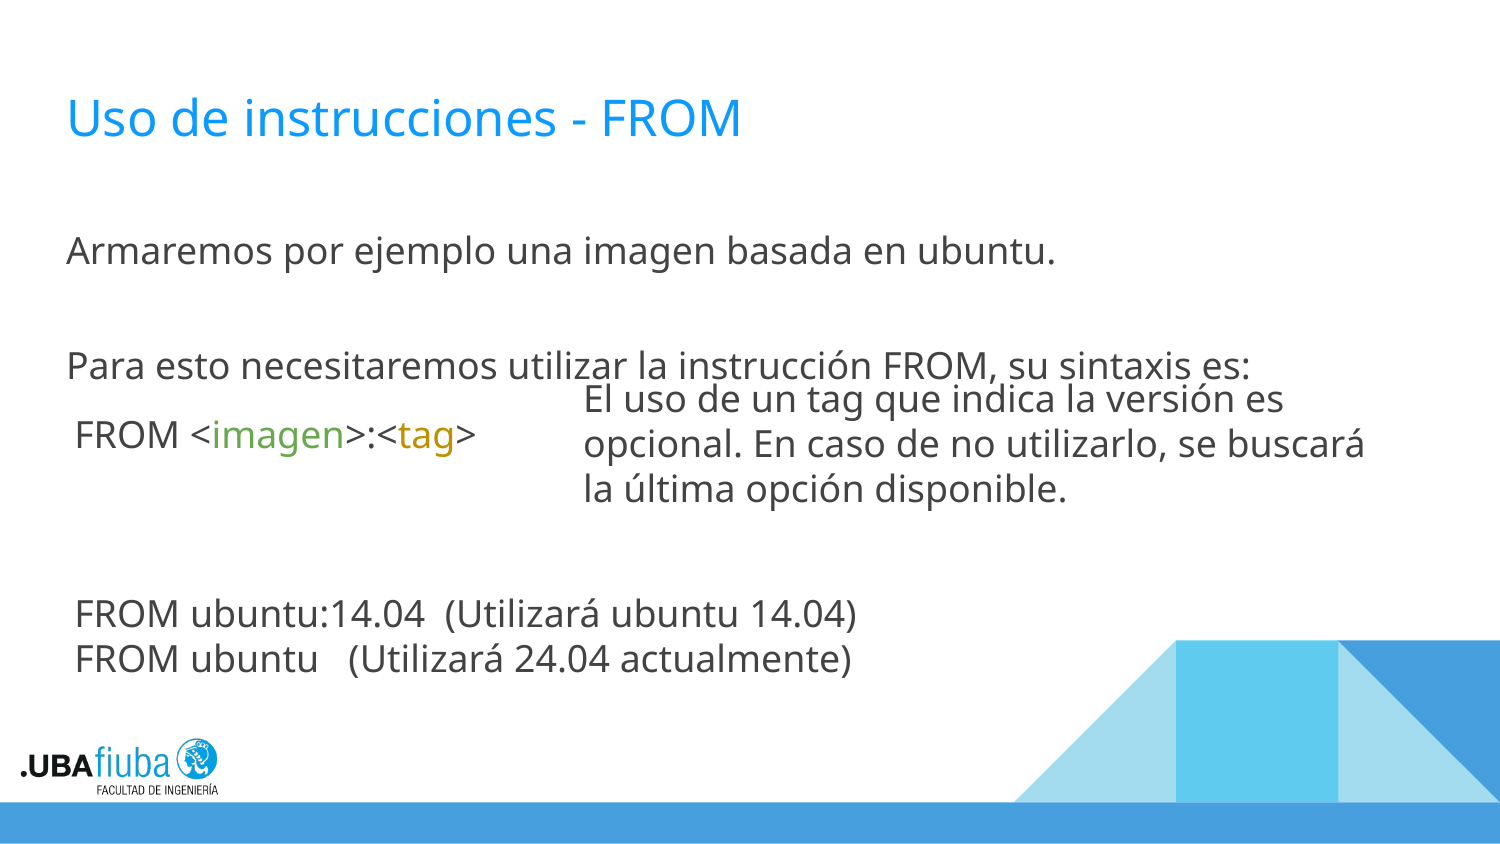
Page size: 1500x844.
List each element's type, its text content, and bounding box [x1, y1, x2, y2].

text_box El uso de un tag que indica la versión es opcional. En caso de no utilizarlo, se buscará la última opción disponible. [568, 360, 1392, 554]
title Uso de instrucciones - FROM [51, 67, 1449, 166]
list Armaremos por ejemplo una imagen basada en ubuntu. Para esto necesitaremos utilizar la instrucción FROM, su sintaxis es: [51, 166, 1449, 361]
picture [0, 719, 242, 811]
text_box FROM <imagen>:<tag> [59, 395, 538, 511]
text_box FROM ubuntu:14.04 (Utilizará ubuntu 14.04) FROM ubuntu (Utilizará 24.04 actualmente) [59, 574, 1228, 691]
